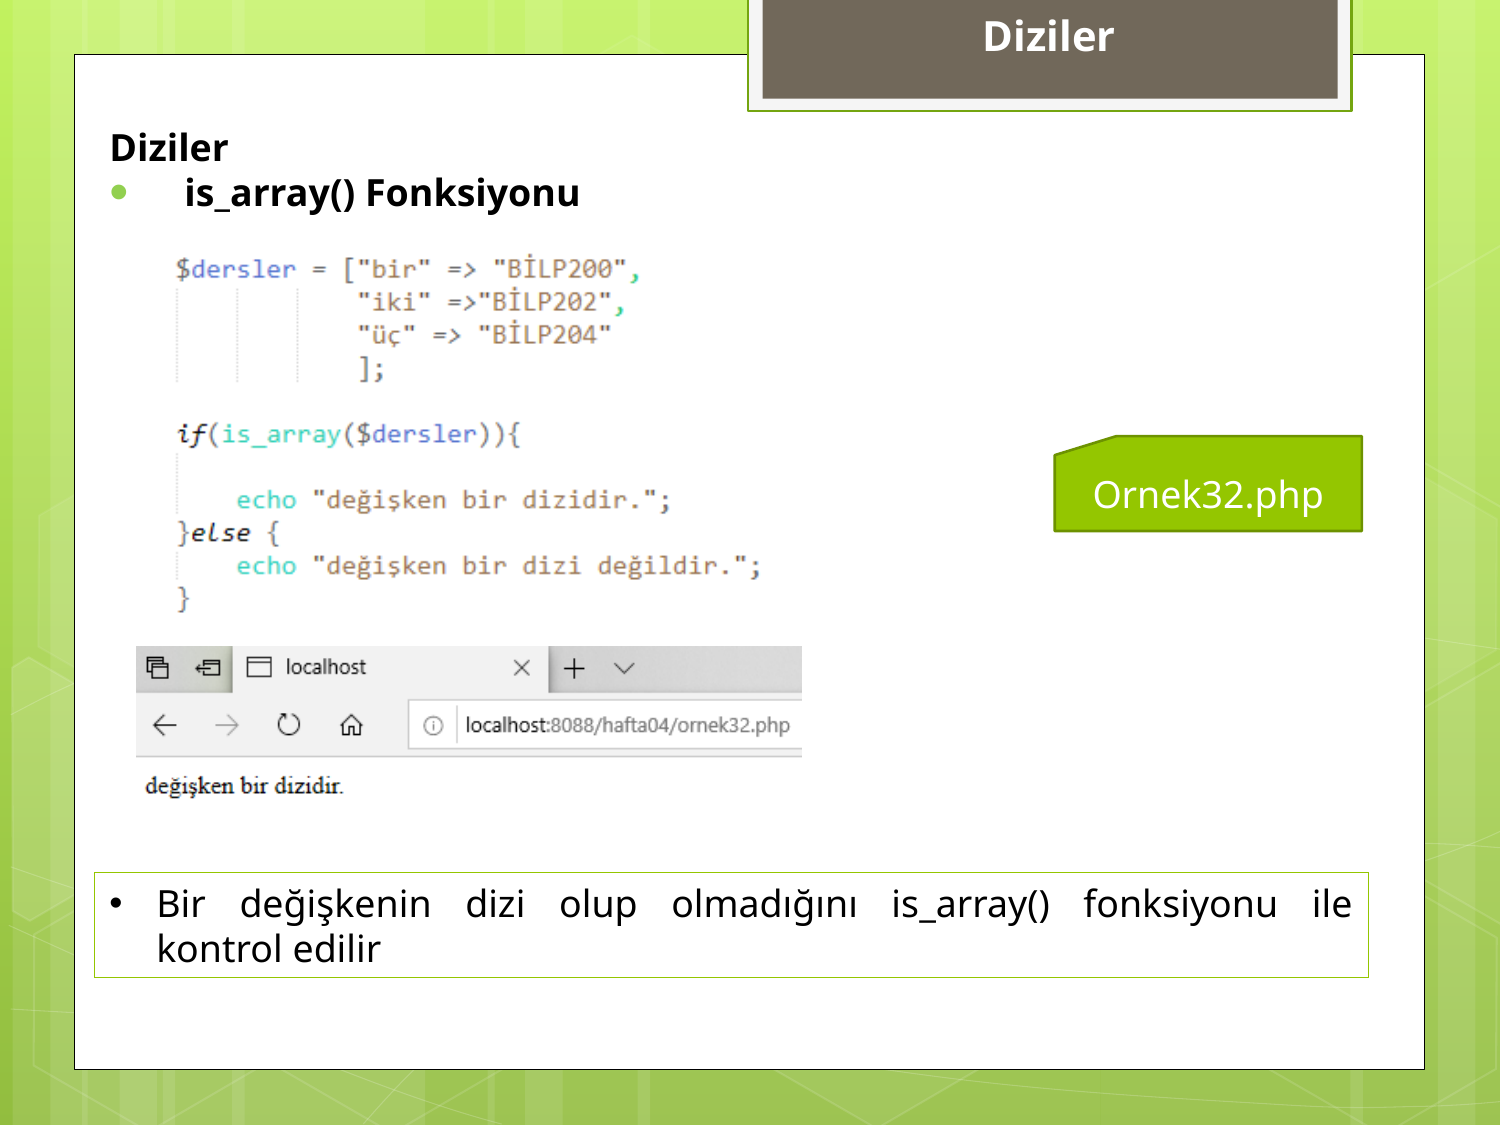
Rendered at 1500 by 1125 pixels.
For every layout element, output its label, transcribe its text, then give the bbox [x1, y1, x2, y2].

text_box Bir değişkenin dizi olup olmadığını is_array() fonksiyonu ile kontrol edilir [94, 872, 1369, 978]
text_box Diziler is_array() Fonksiyonu [94, 116, 1389, 222]
text_box Diziler [967, 2, 1131, 67]
text_box Ornek32.php [1053, 434, 1364, 533]
picture [170, 247, 768, 622]
picture [136, 646, 803, 811]
